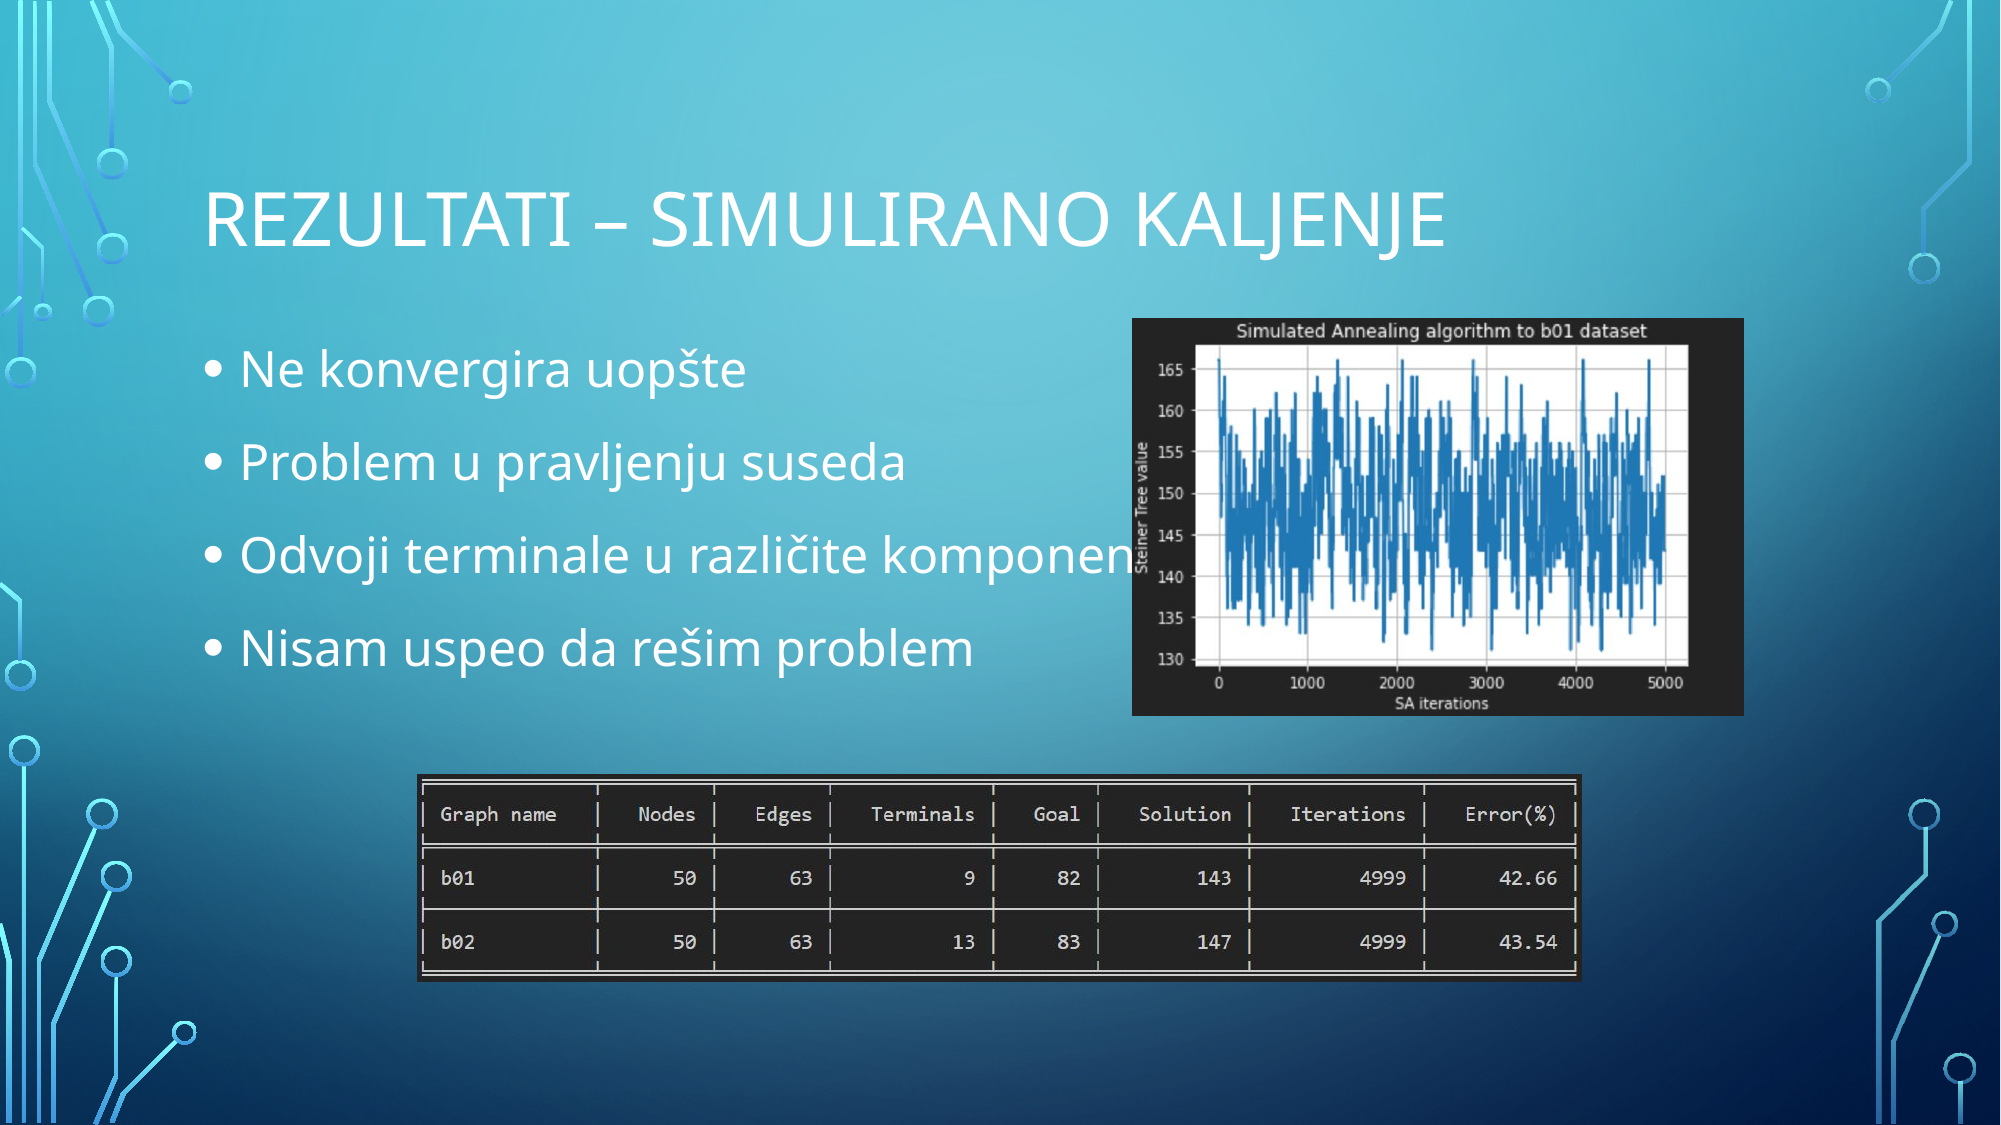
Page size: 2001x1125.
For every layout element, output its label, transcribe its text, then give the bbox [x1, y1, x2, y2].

list Ne konvergira uopšte Problem u pravljenju suseda Odvoji terminale u različite komponente Nisam uspeo da rešim problem [187, 318, 1813, 950]
picture [1132, 318, 1745, 716]
picture [417, 774, 1582, 982]
title REZultati – Simulirano kaljenje [187, 101, 1813, 318]
